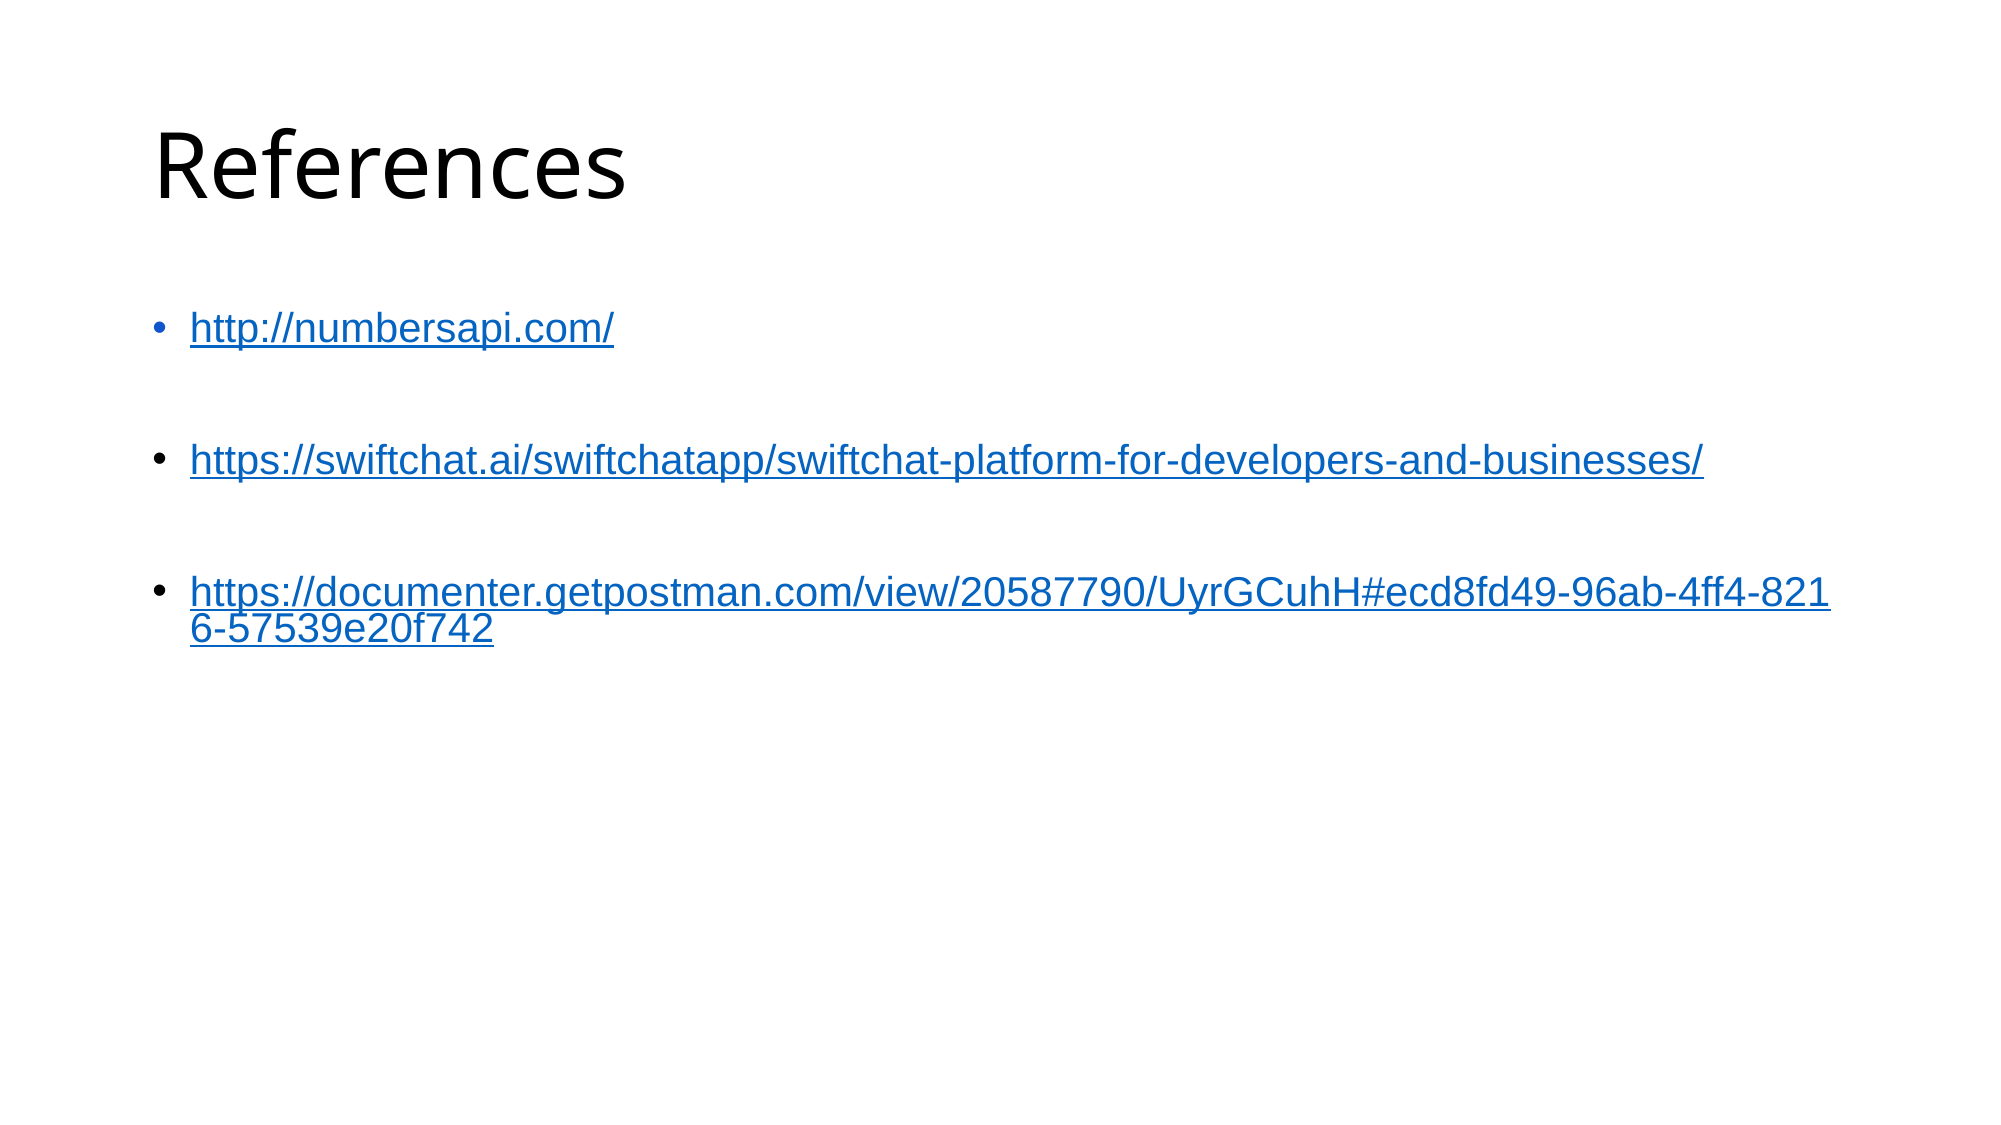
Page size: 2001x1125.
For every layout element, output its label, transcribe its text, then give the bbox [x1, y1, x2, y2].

list http://numbersapi.com/ https://swiftchat.ai/swiftchatapp/swiftchat-platform-for-developers-and-businesses/ https://documenter.getpostman.com/view/20587790/UyrGCuhH#ecd8fd49-96ab-4ff4-8216-57539e20f742 [137, 299, 1863, 1014]
title References [137, 59, 1863, 278]
